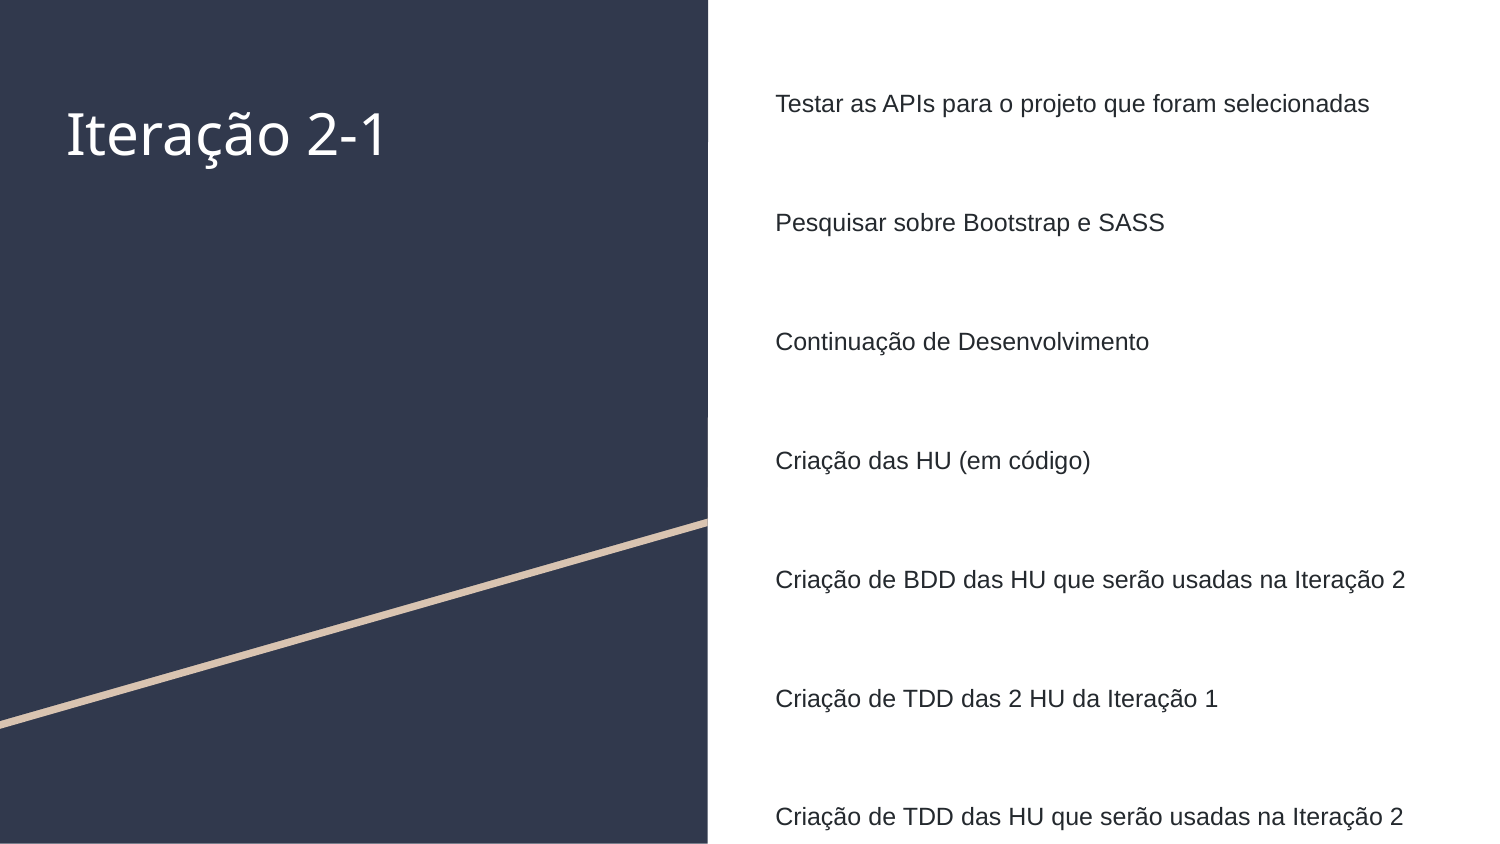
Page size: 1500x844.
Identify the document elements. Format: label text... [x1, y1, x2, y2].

list Testar as APIs para o projeto que foram selecionadas Pesquisar sobre Bootstrap e SASS Continuação de Desenvolvimento Criação das HU (em código) Criação de BDD das HU que serão usadas na Iteração 2 Criação de TDD das 2 HU da Iteração 1 Criação de TDD das HU que serão usadas na Iteração 2 [760, 68, 1444, 741]
title Iteração 2-1 [51, 82, 660, 494]
